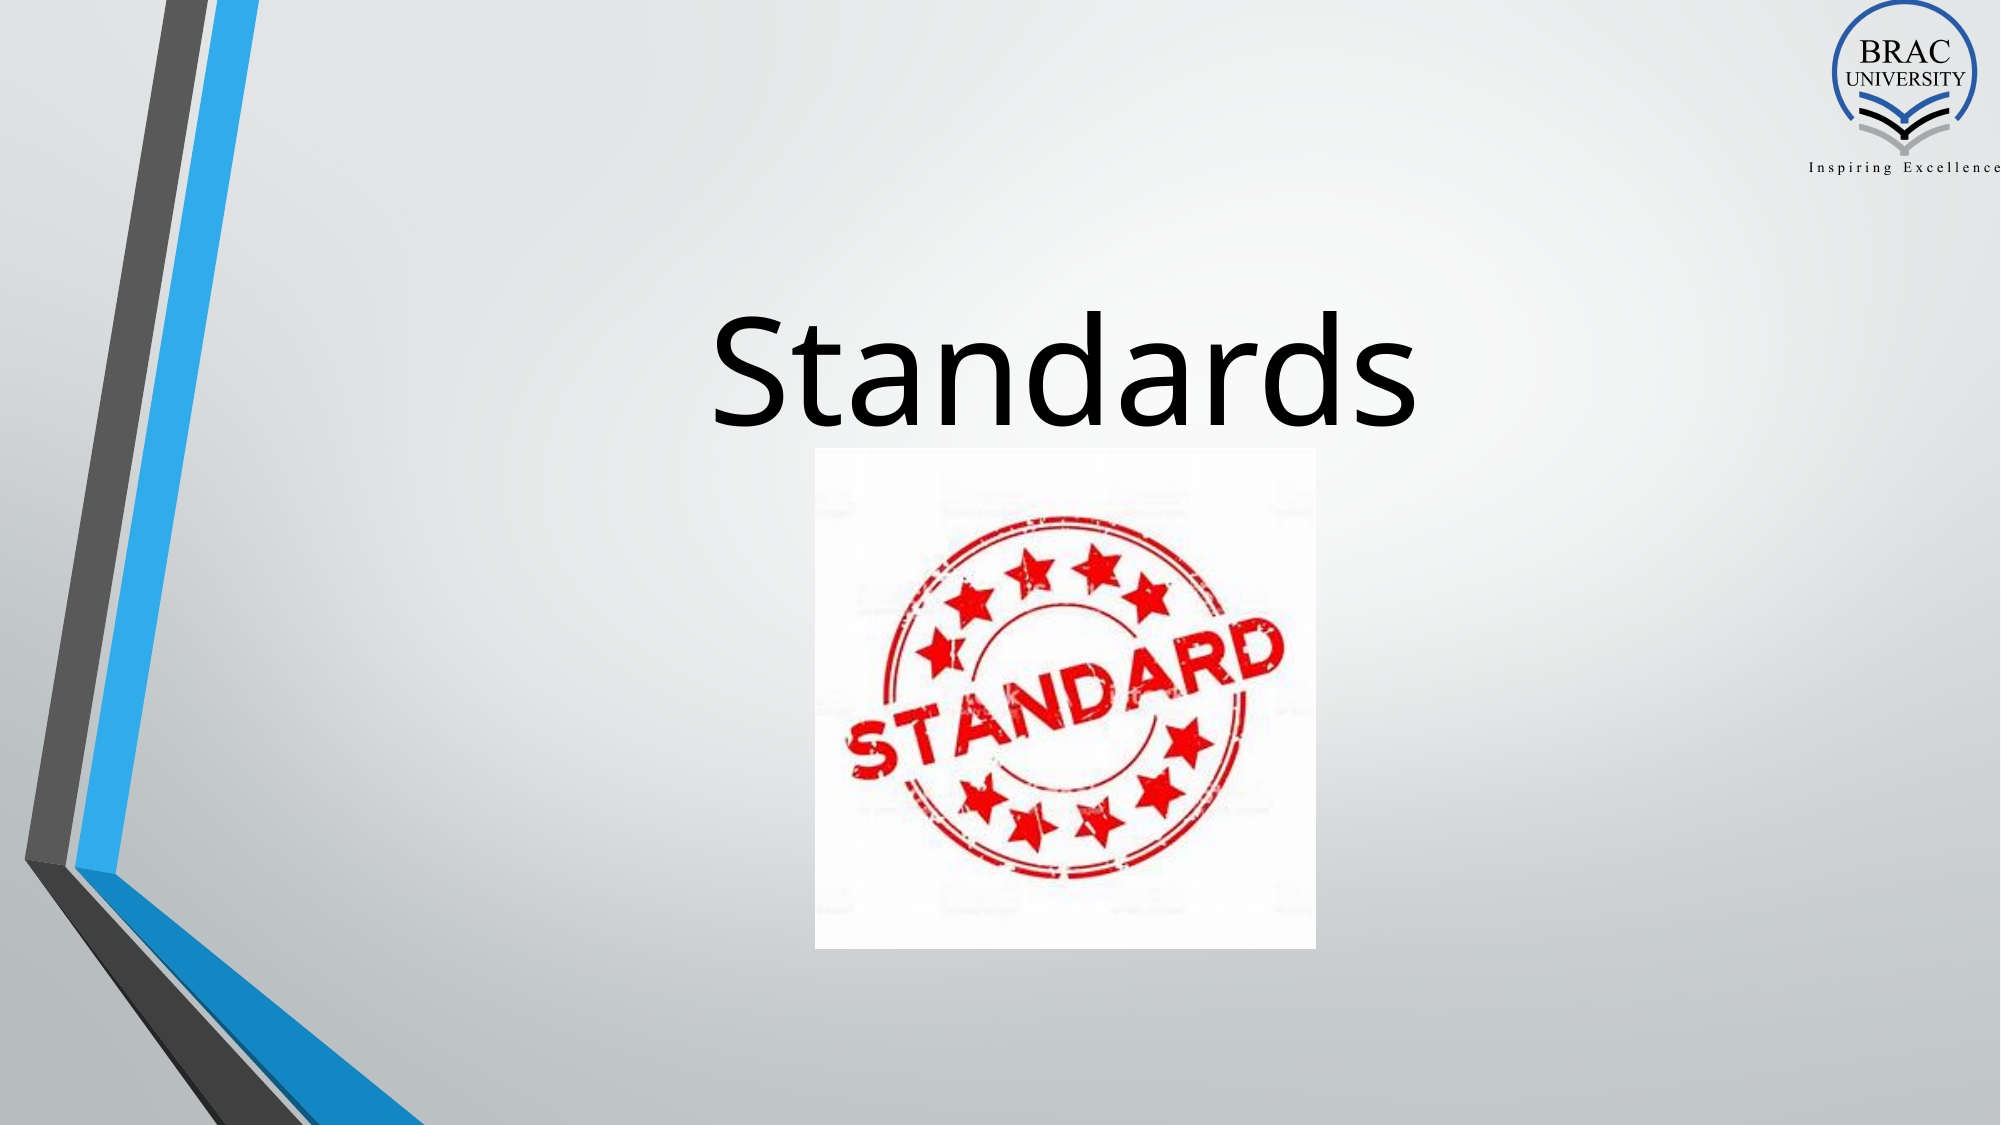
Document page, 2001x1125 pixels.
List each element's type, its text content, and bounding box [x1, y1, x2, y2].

picture [1808, 0, 2000, 176]
title Standards [243, 53, 1887, 679]
picture [814, 448, 1316, 949]
